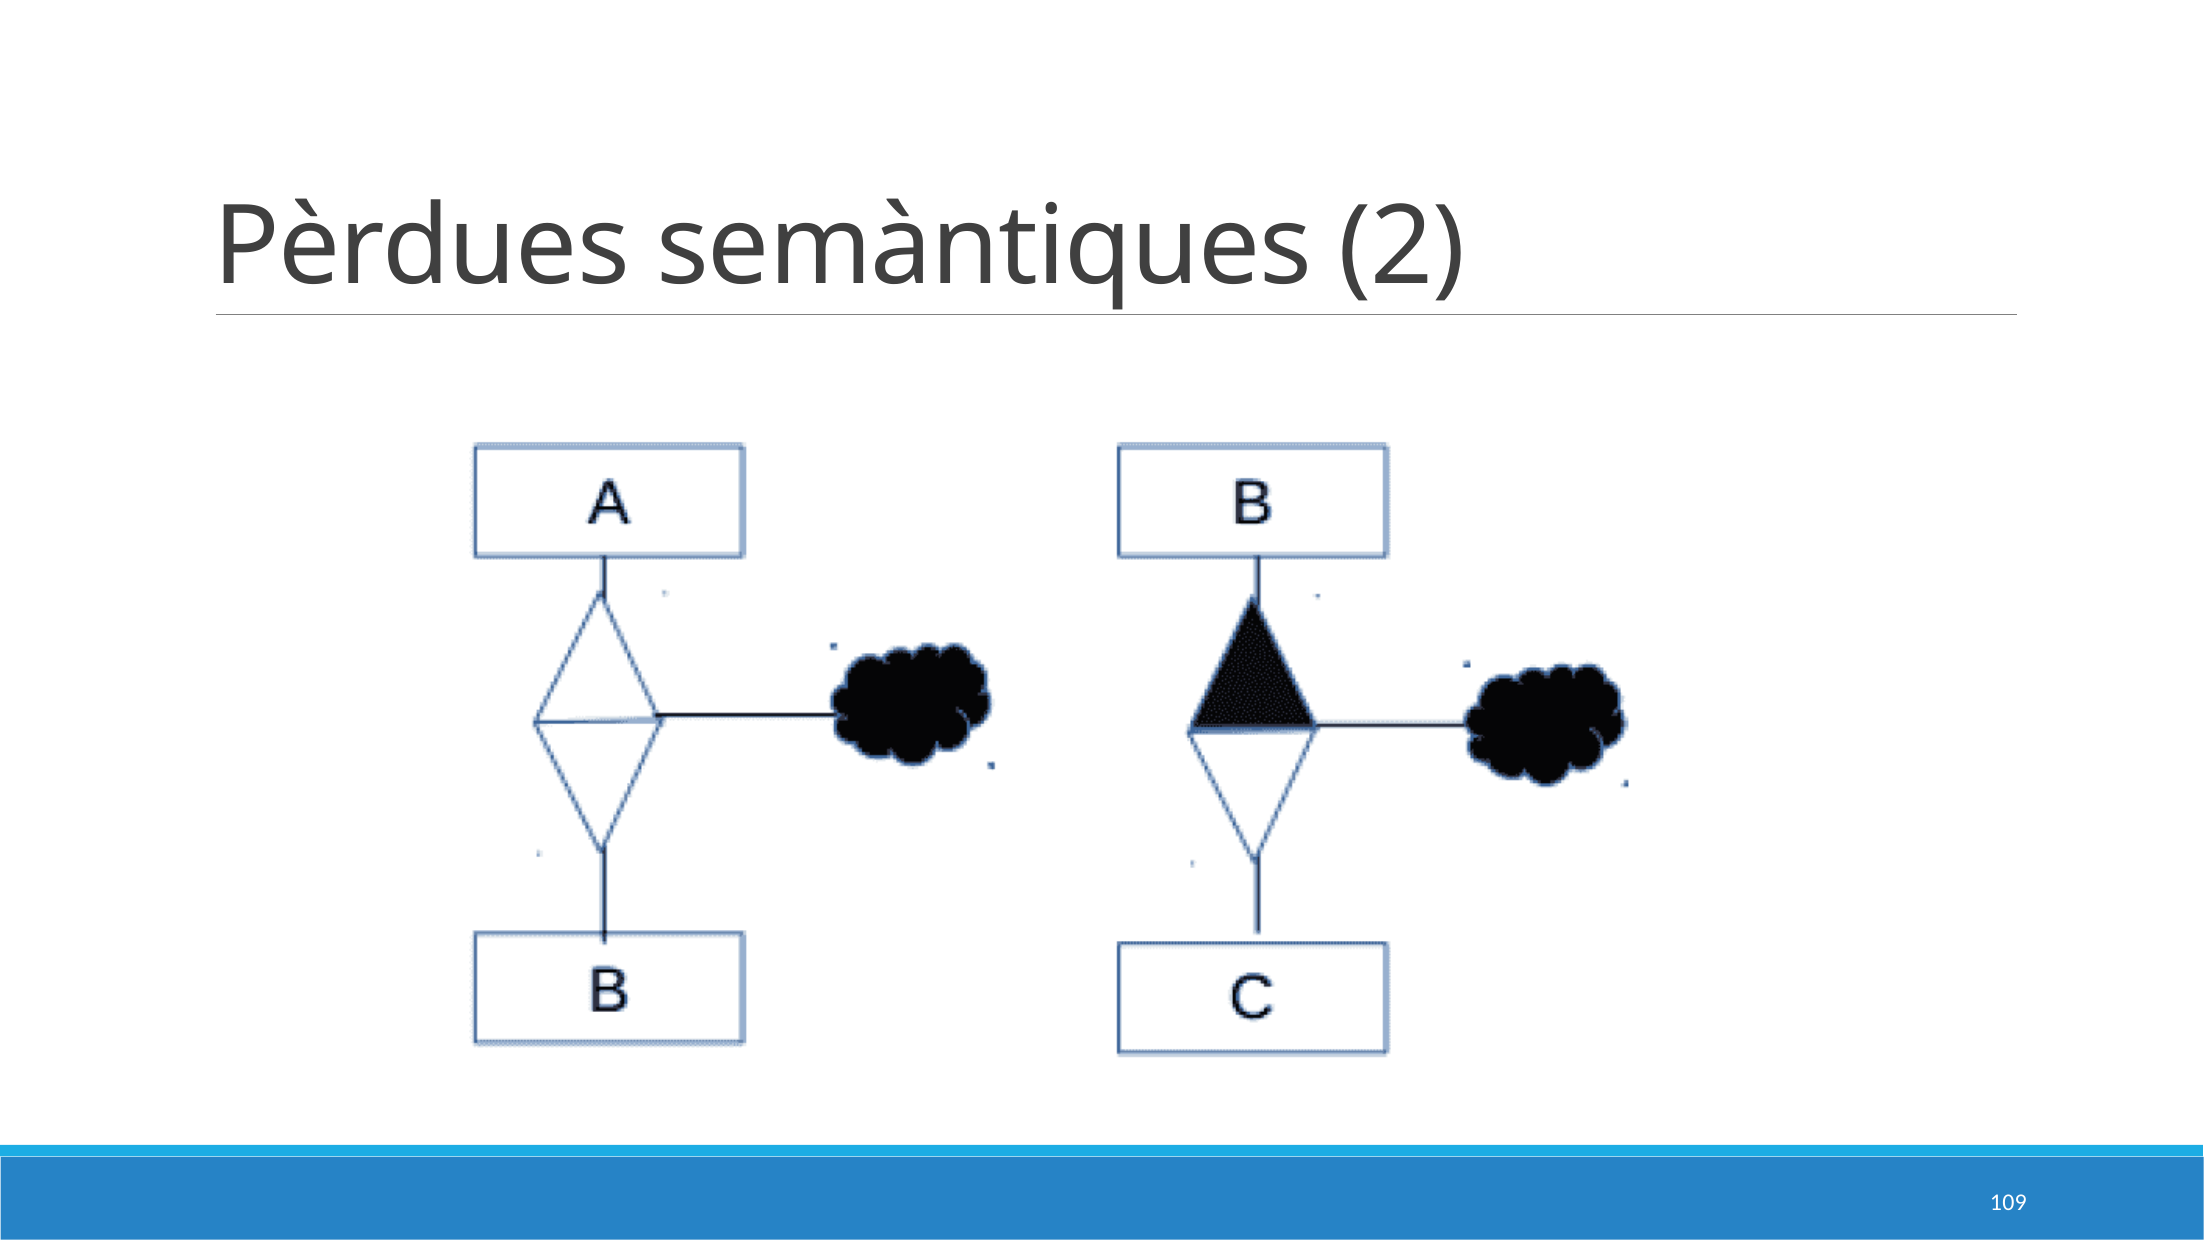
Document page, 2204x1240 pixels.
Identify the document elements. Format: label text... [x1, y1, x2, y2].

picture [429, 383, 1686, 1099]
slide_number 109 [1789, 1167, 2027, 1234]
title Pèrdues semàntiques (2) [198, 51, 2017, 314]
